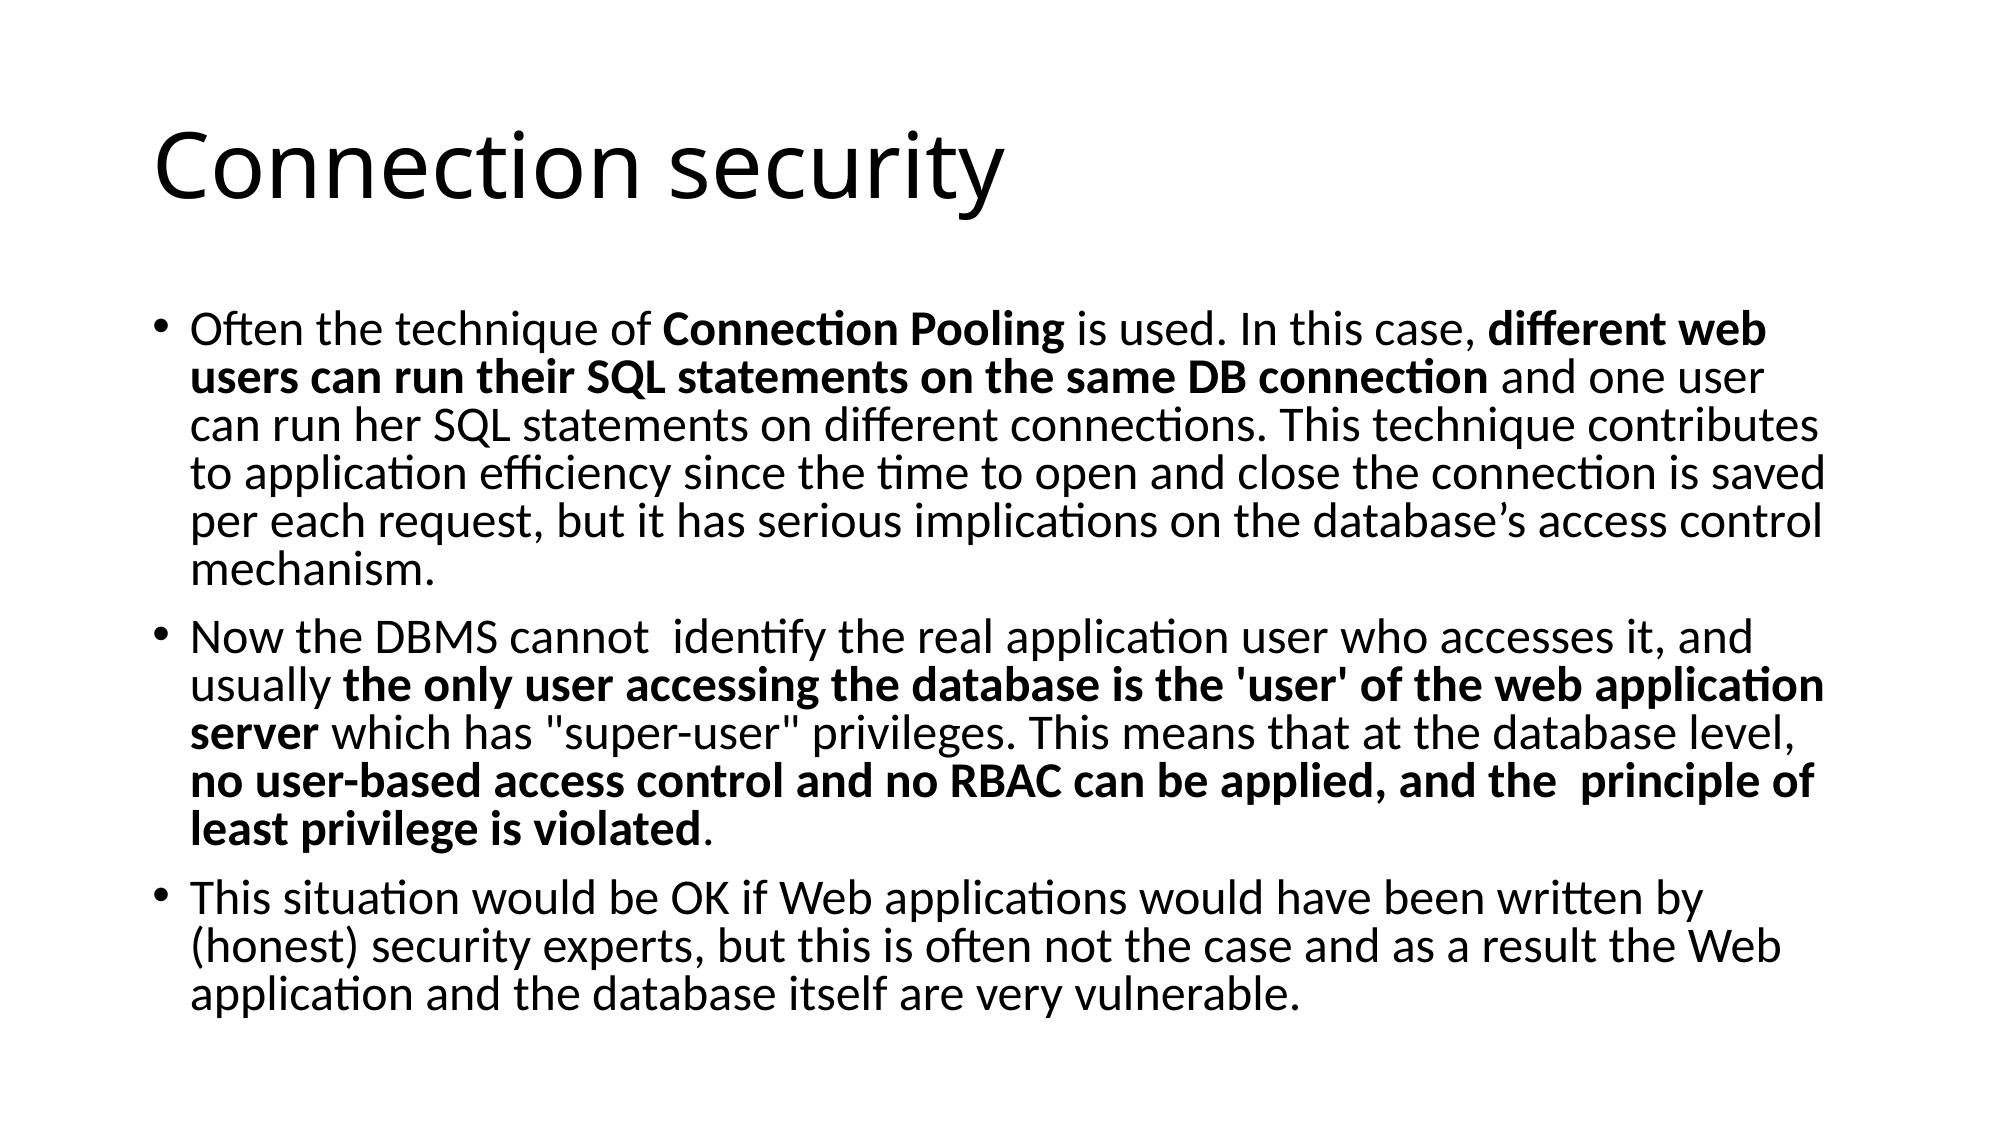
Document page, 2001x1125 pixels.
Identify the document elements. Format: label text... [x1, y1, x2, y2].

list Often the technique of Connection Pooling is used. In this case, different web users can run their SQL statements on the same DB connection and one user can run her SQL statements on different connections. This technique contributes to application efficiency since the time to open and close the connection is saved per each request, but it has serious implications on the database’s access control mechanism. Now the DBMS cannot identify the real application user who accesses it, and usually the only user accessing the database is the 'user' of the web application server which has "super-user" privileges. This means that at the database level, no user-based access control and no RBAC can be applied, and the principle of least privilege is violated. This situation would be OK if Web applications would have been written by (honest) security experts, but this is often not the case and as a result the Web application and the database itself are very vulnerable. [137, 299, 1863, 1014]
title Connection security [137, 59, 1863, 278]
